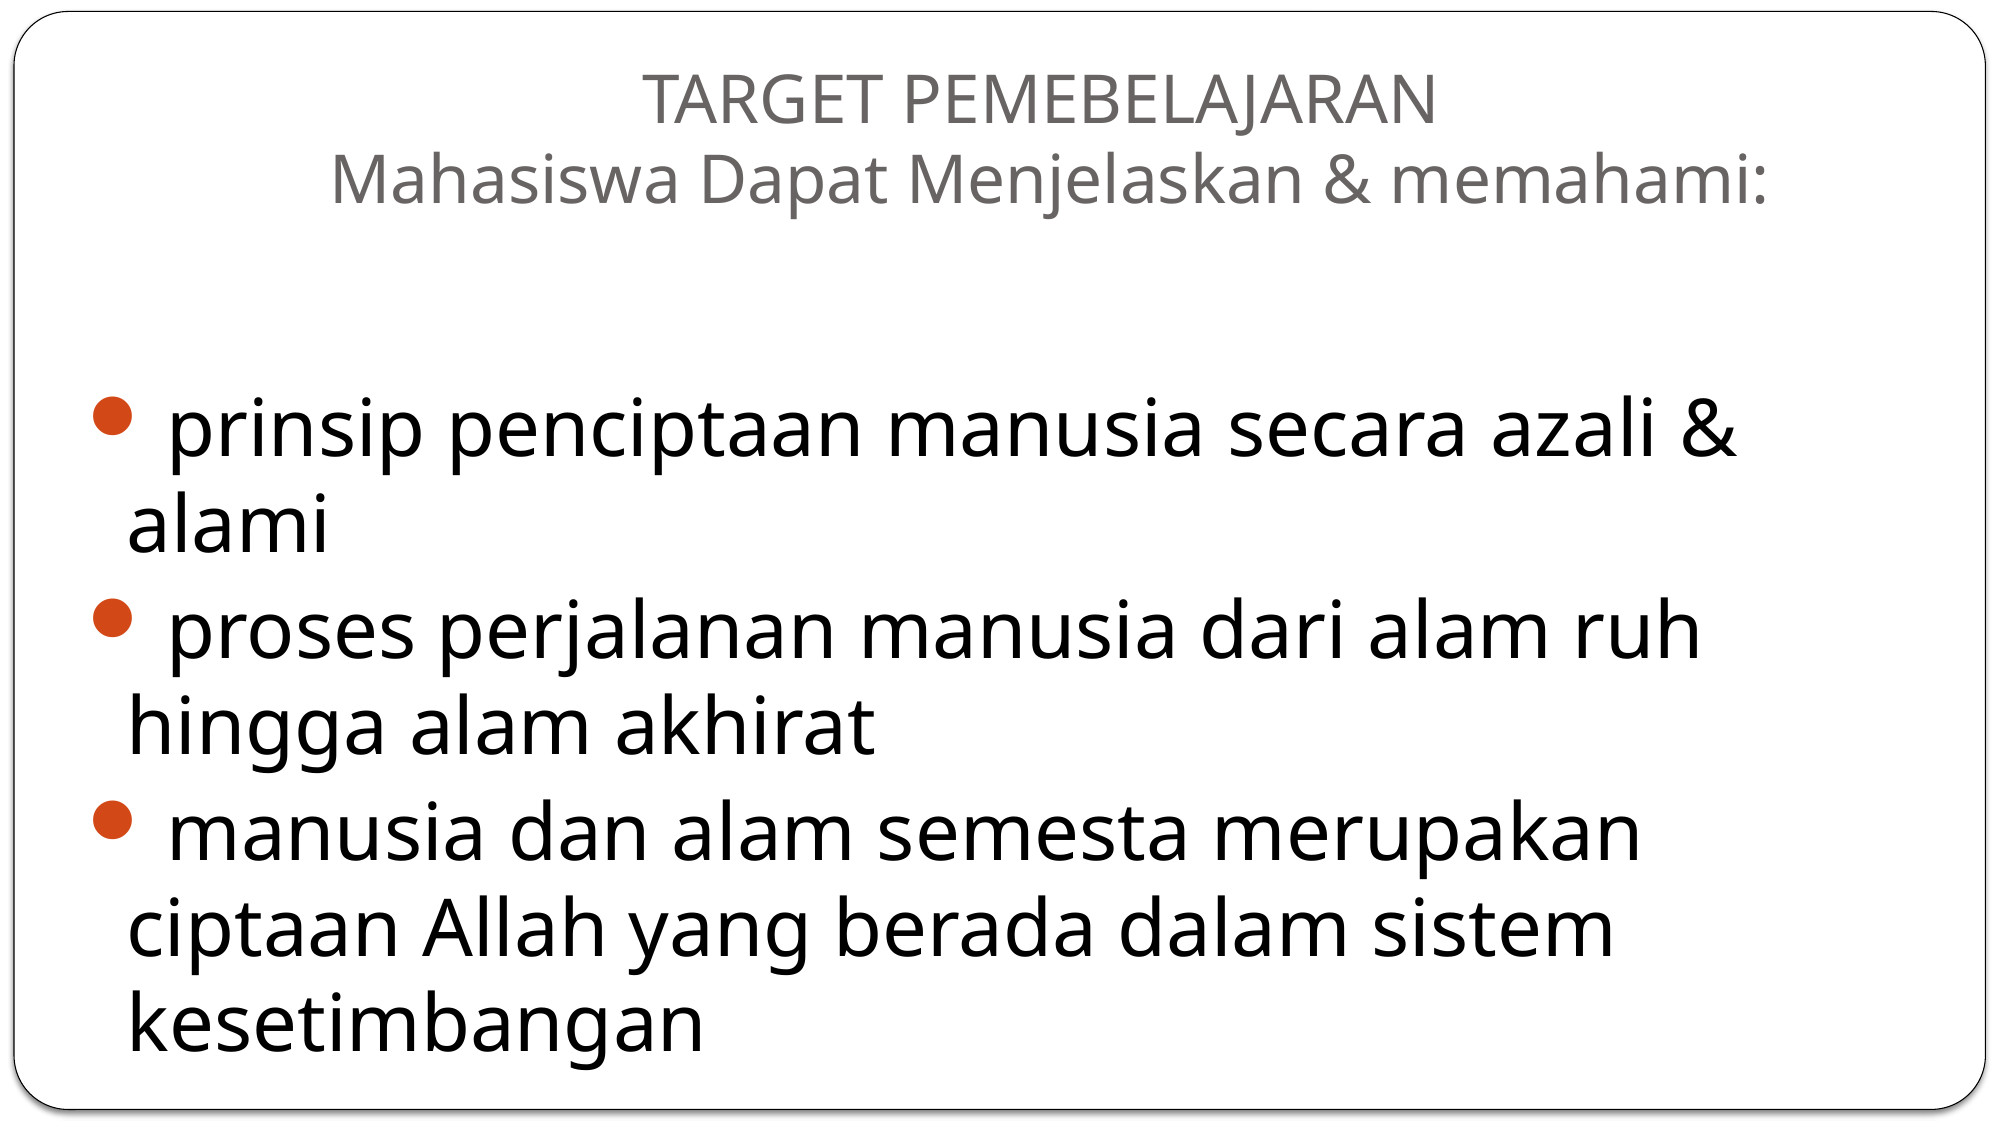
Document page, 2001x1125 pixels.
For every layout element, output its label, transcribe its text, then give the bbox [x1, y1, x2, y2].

list prinsip penciptaan manusia secara azali & alami proses perjalanan manusia dari alam ruh hingga alam akhirat manusia dan alam semesta merupakan ciptaan Allah yang berada dalam sistem kesetimbangan [72, 302, 1931, 1080]
title TARGET PEMEBELAJARAN Mahasiswa Dapat Menjelaskan & memahami: [200, 45, 1900, 233]
